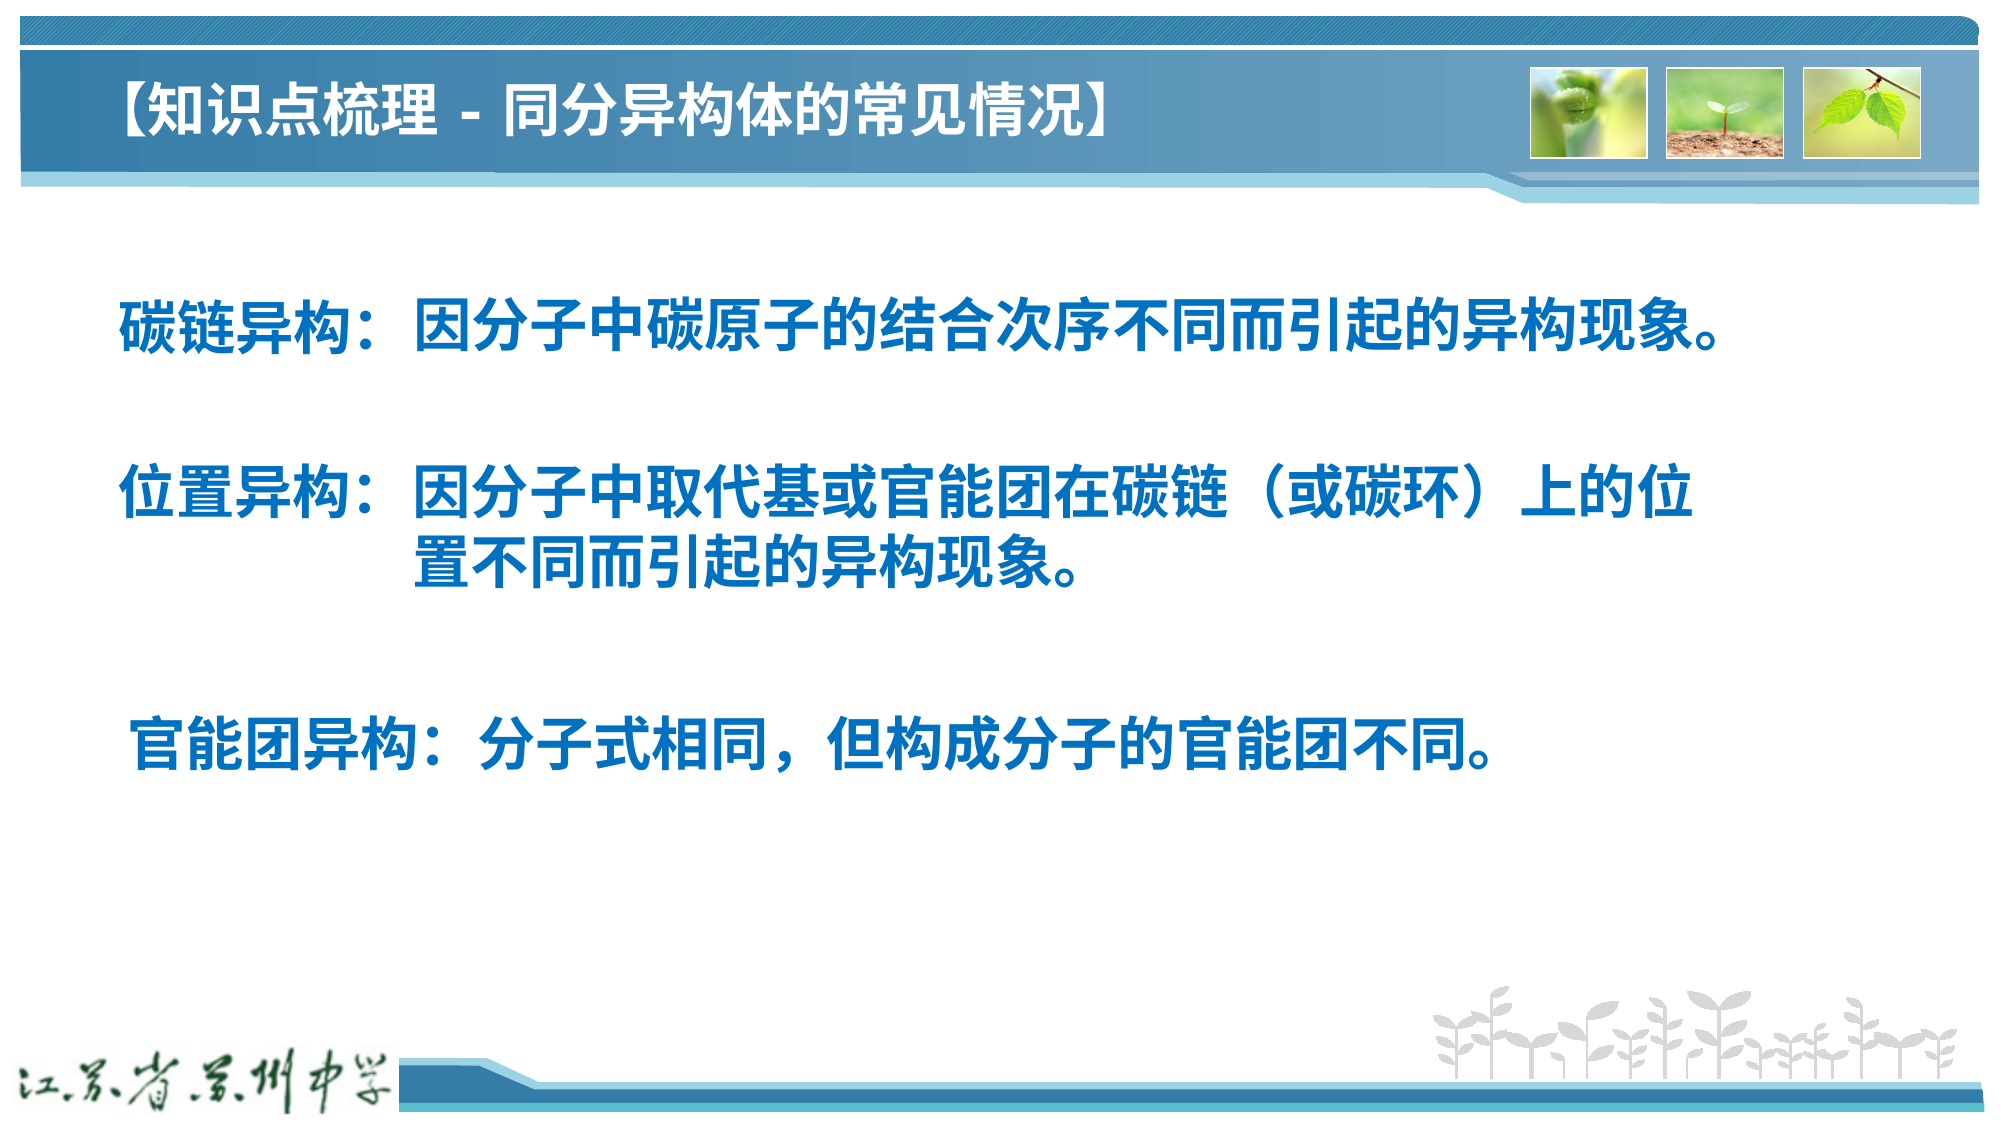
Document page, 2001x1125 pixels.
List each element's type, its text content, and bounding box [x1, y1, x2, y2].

picture [1804, 69, 1920, 157]
text_box 因分子中碳原子的结合次序不同而引起的异构现象。 [398, 280, 1908, 366]
text_box 因分子中取代基或官能团在碳链（或碳环）上的位置不同而引起的异构现象。 [397, 447, 1755, 603]
text_box 位置异构： [103, 447, 397, 533]
picture [1667, 69, 1783, 157]
text_box 官能团异构：分子式相同，但构成分子的官能团不同。 [112, 699, 1537, 785]
picture [1531, 69, 1646, 157]
text_box 碳链异构： [104, 283, 1546, 369]
picture [12, 1044, 399, 1118]
text_box 【知识点梳理-同分异构体的常见情况】 [74, 66, 1402, 151]
